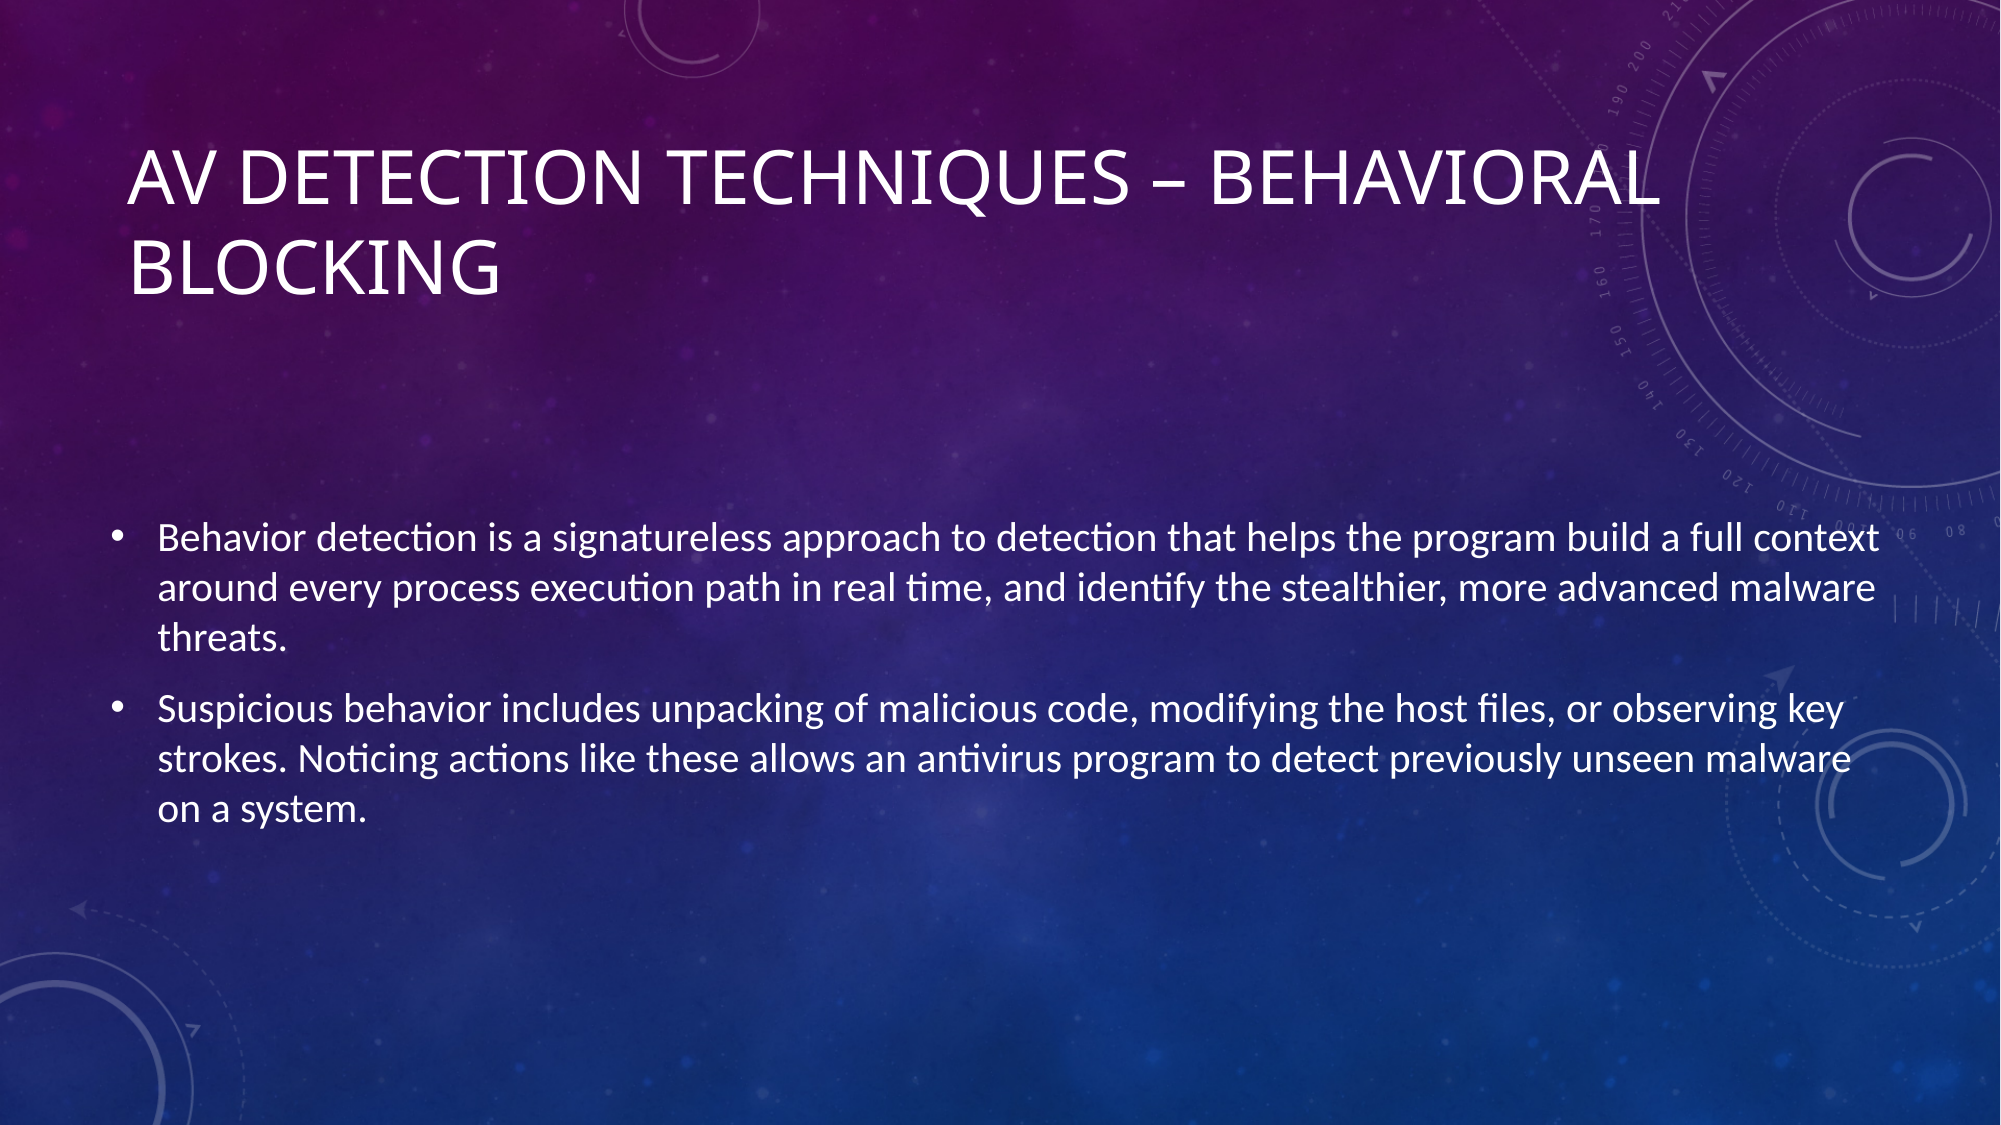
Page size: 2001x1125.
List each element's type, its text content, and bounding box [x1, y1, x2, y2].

list Behavior detection is a signatureless approach to detection that helps the program build a full context around every process execution path in real time, and identify the stealthier, more advanced malware threats. Suspicious behavior includes unpacking of malicious code, modifying the host files, or observing key strokes. Noticing actions like these allows an antivirus program to detect previously unseen malware on a system. [95, 315, 1905, 1025]
title AV detection Techniques – Behavioral Blocking [112, 99, 1905, 315]
picture [0, 0, 2001, 1125]
